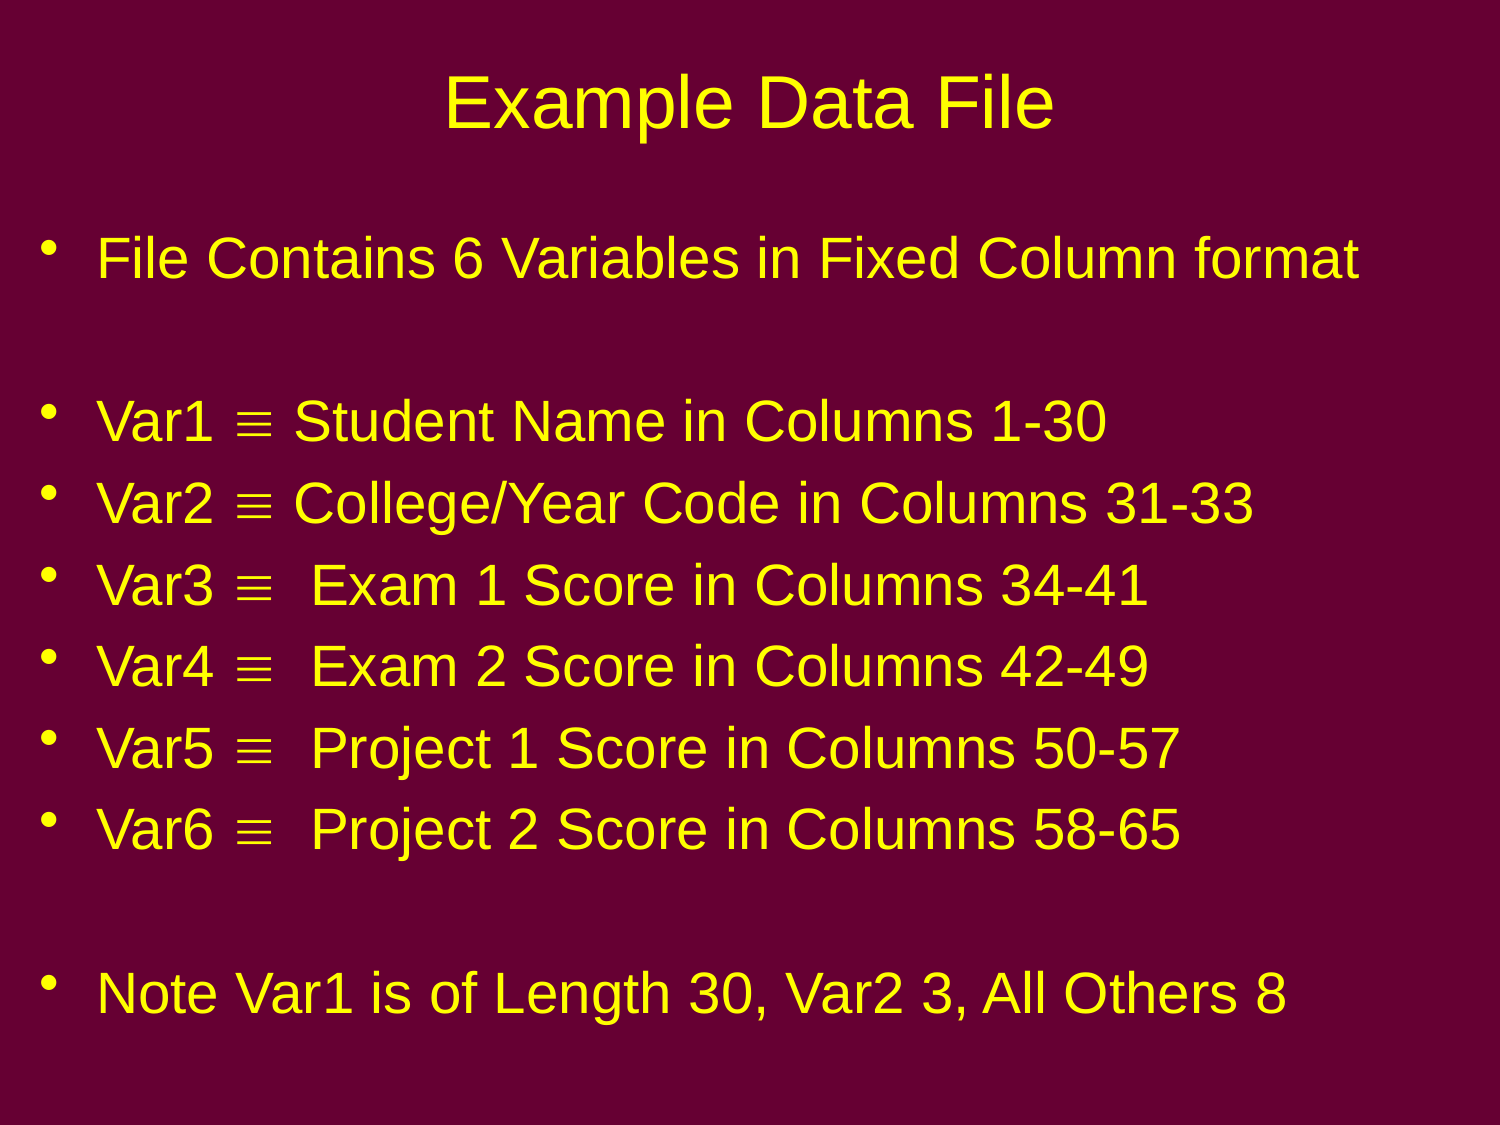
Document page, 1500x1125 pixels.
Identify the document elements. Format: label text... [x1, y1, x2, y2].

list File Contains 6 Variables in Fixed Column format Var1  Student Name in Columns 1-30 Var2  College/Year Code in Columns 31-33 Var3  Exam 1 Score in Columns 34-41 Var4  Exam 2 Score in Columns 42-49 Var5  Project 1 Score in Columns 50-57 Var6  Project 2 Score in Columns 58-65 Note Var1 is of Length 30, Var2 3, All Others 8 [24, 212, 1463, 1063]
title Example Data File [75, 45, 1425, 153]
